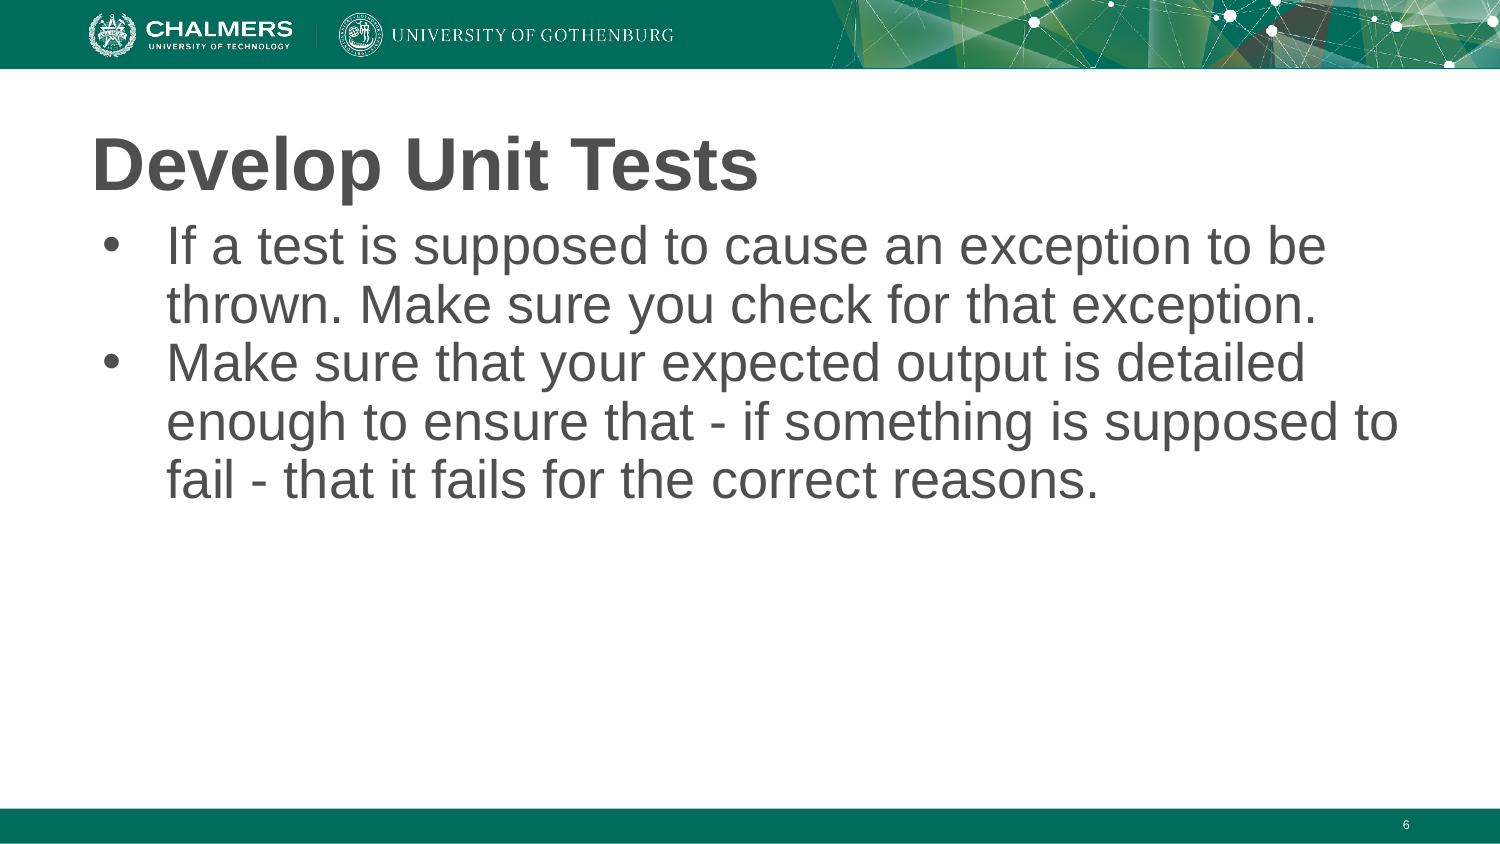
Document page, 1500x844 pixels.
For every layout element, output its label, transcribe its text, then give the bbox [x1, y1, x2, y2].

title Develop Unit Tests [76, 100, 1425, 210]
picture [64, 0, 696, 85]
list If a test is supposed to cause an exception to be thrown. Make sure you check for that exception. Make sure that your expected output is detailed enough to ensure that - if something is supposed to fail - that it fails for the correct reasons. [76, 210, 1425, 782]
picture [759, 0, 1500, 68]
slide_number ‹#› [1074, 809, 1425, 844]
